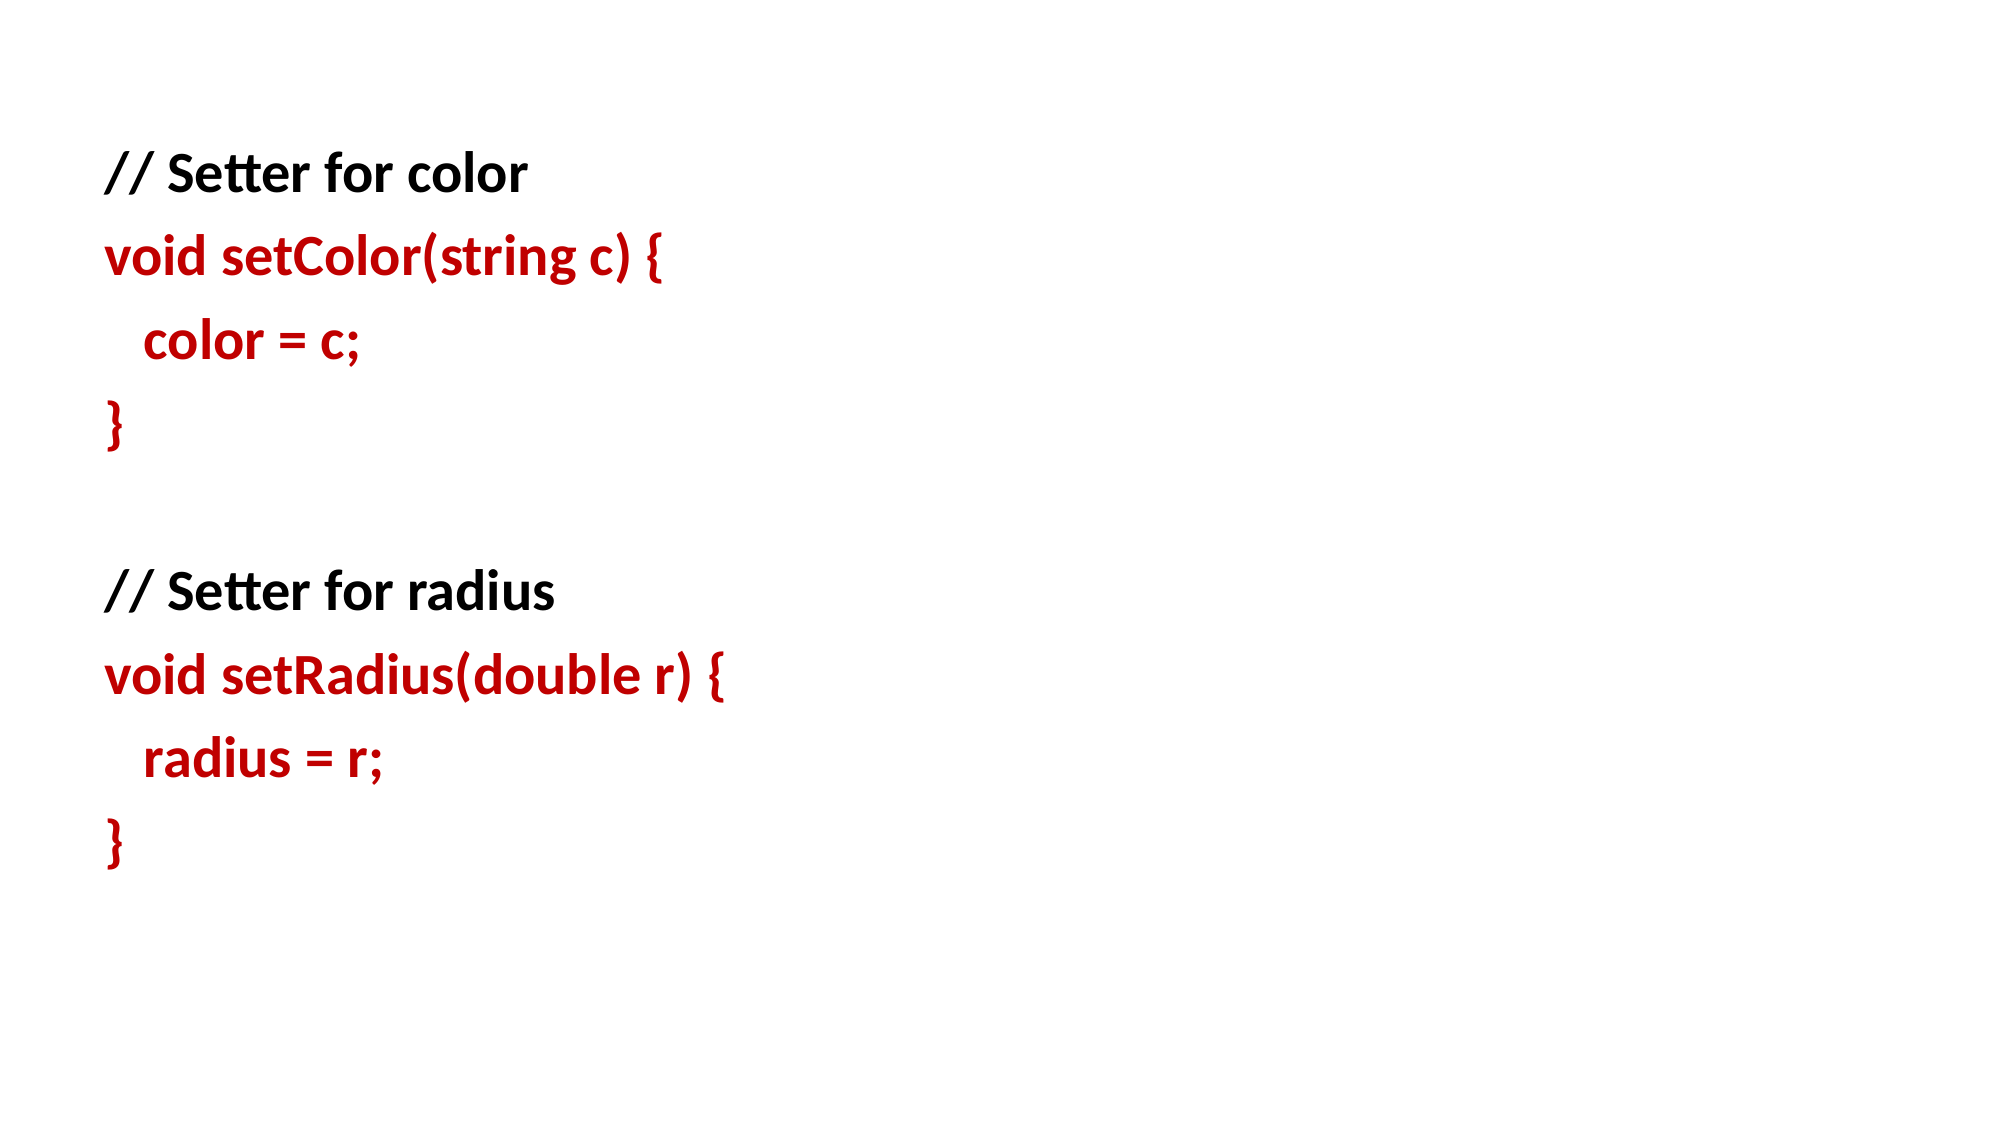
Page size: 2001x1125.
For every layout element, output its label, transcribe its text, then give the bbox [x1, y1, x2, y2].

list // Setter for color void setColor(string c) { color = c; } // Setter for radius void setRadius(double r) { radius = r; } [89, 134, 1863, 1014]
